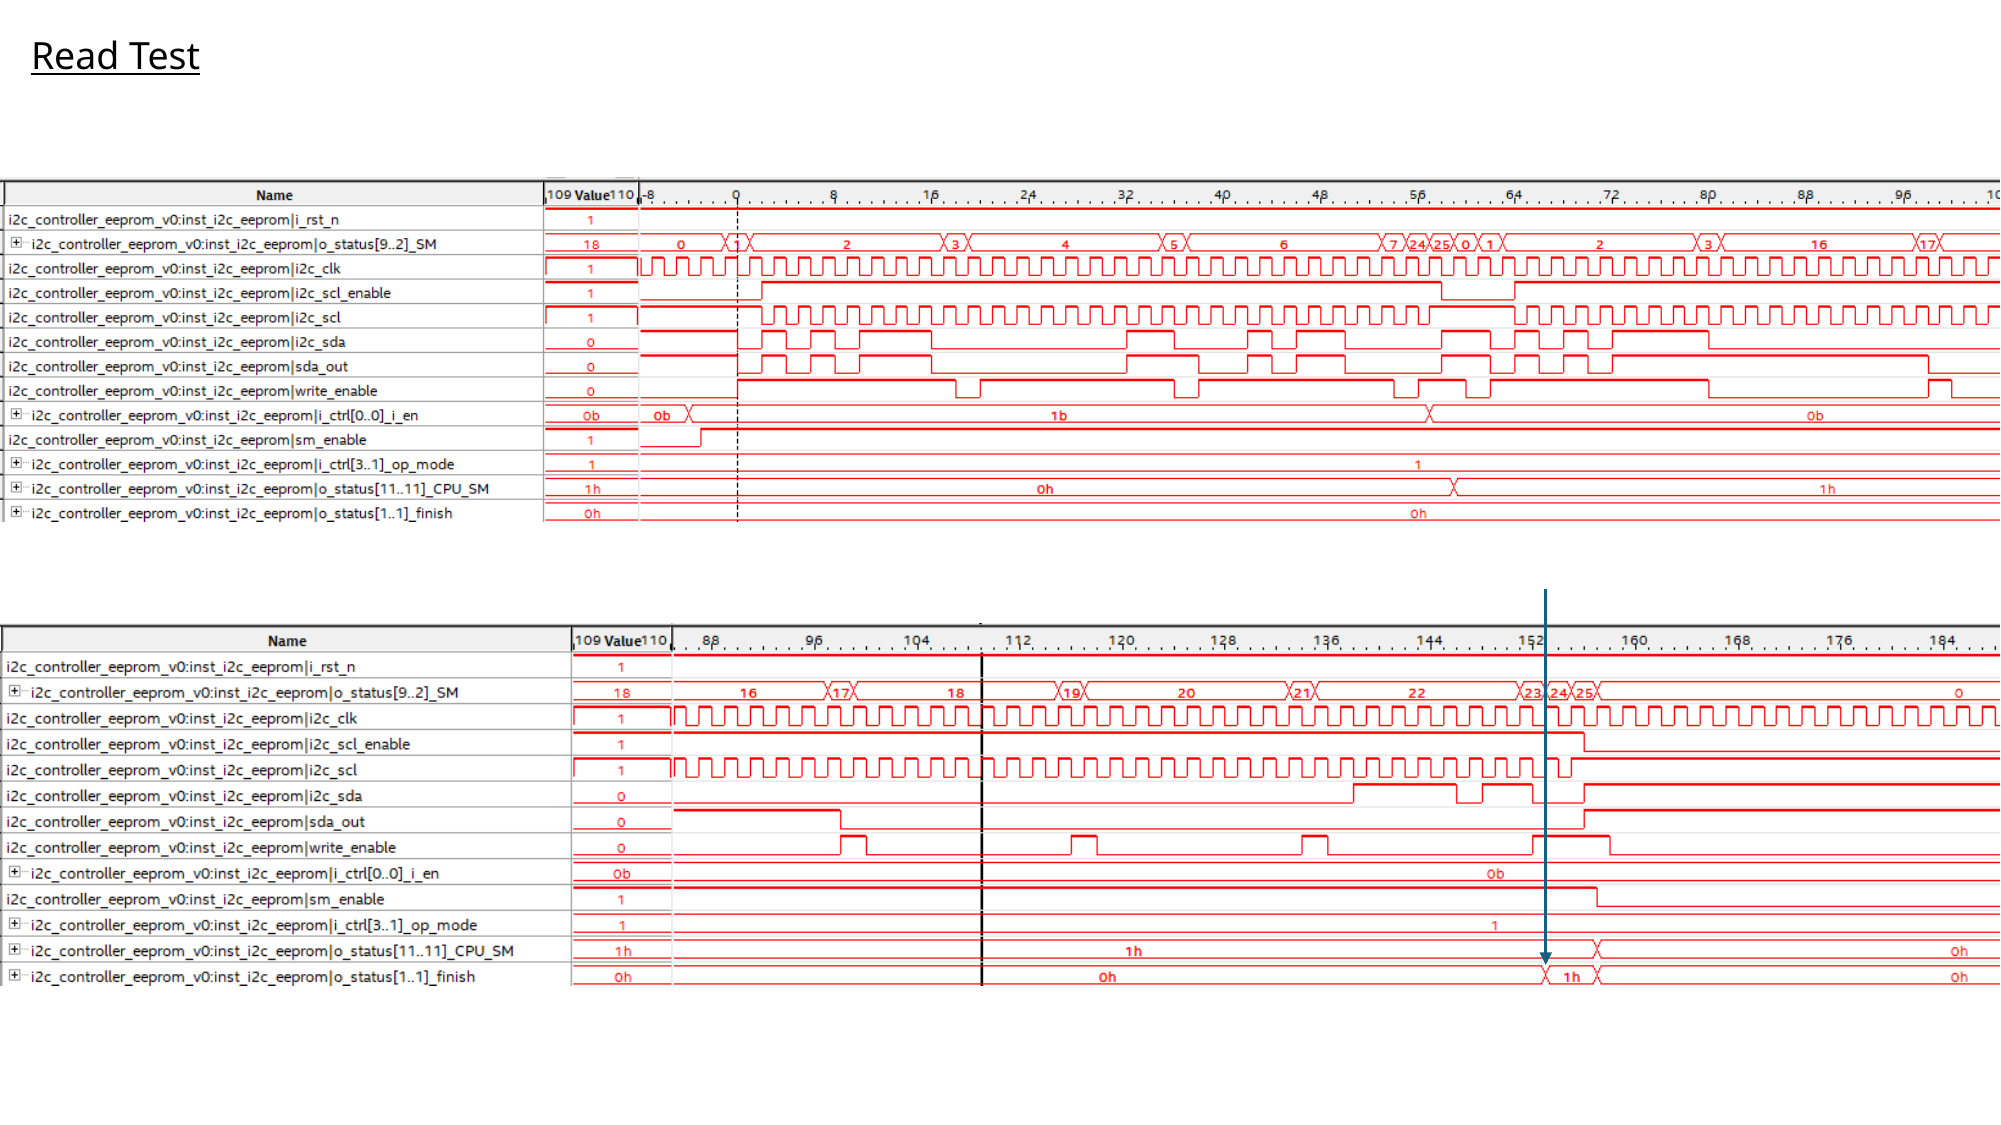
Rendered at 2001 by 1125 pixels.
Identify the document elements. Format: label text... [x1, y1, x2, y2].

text_box Read Test [16, 24, 216, 85]
picture [0, 622, 2000, 987]
picture [0, 176, 2000, 522]
